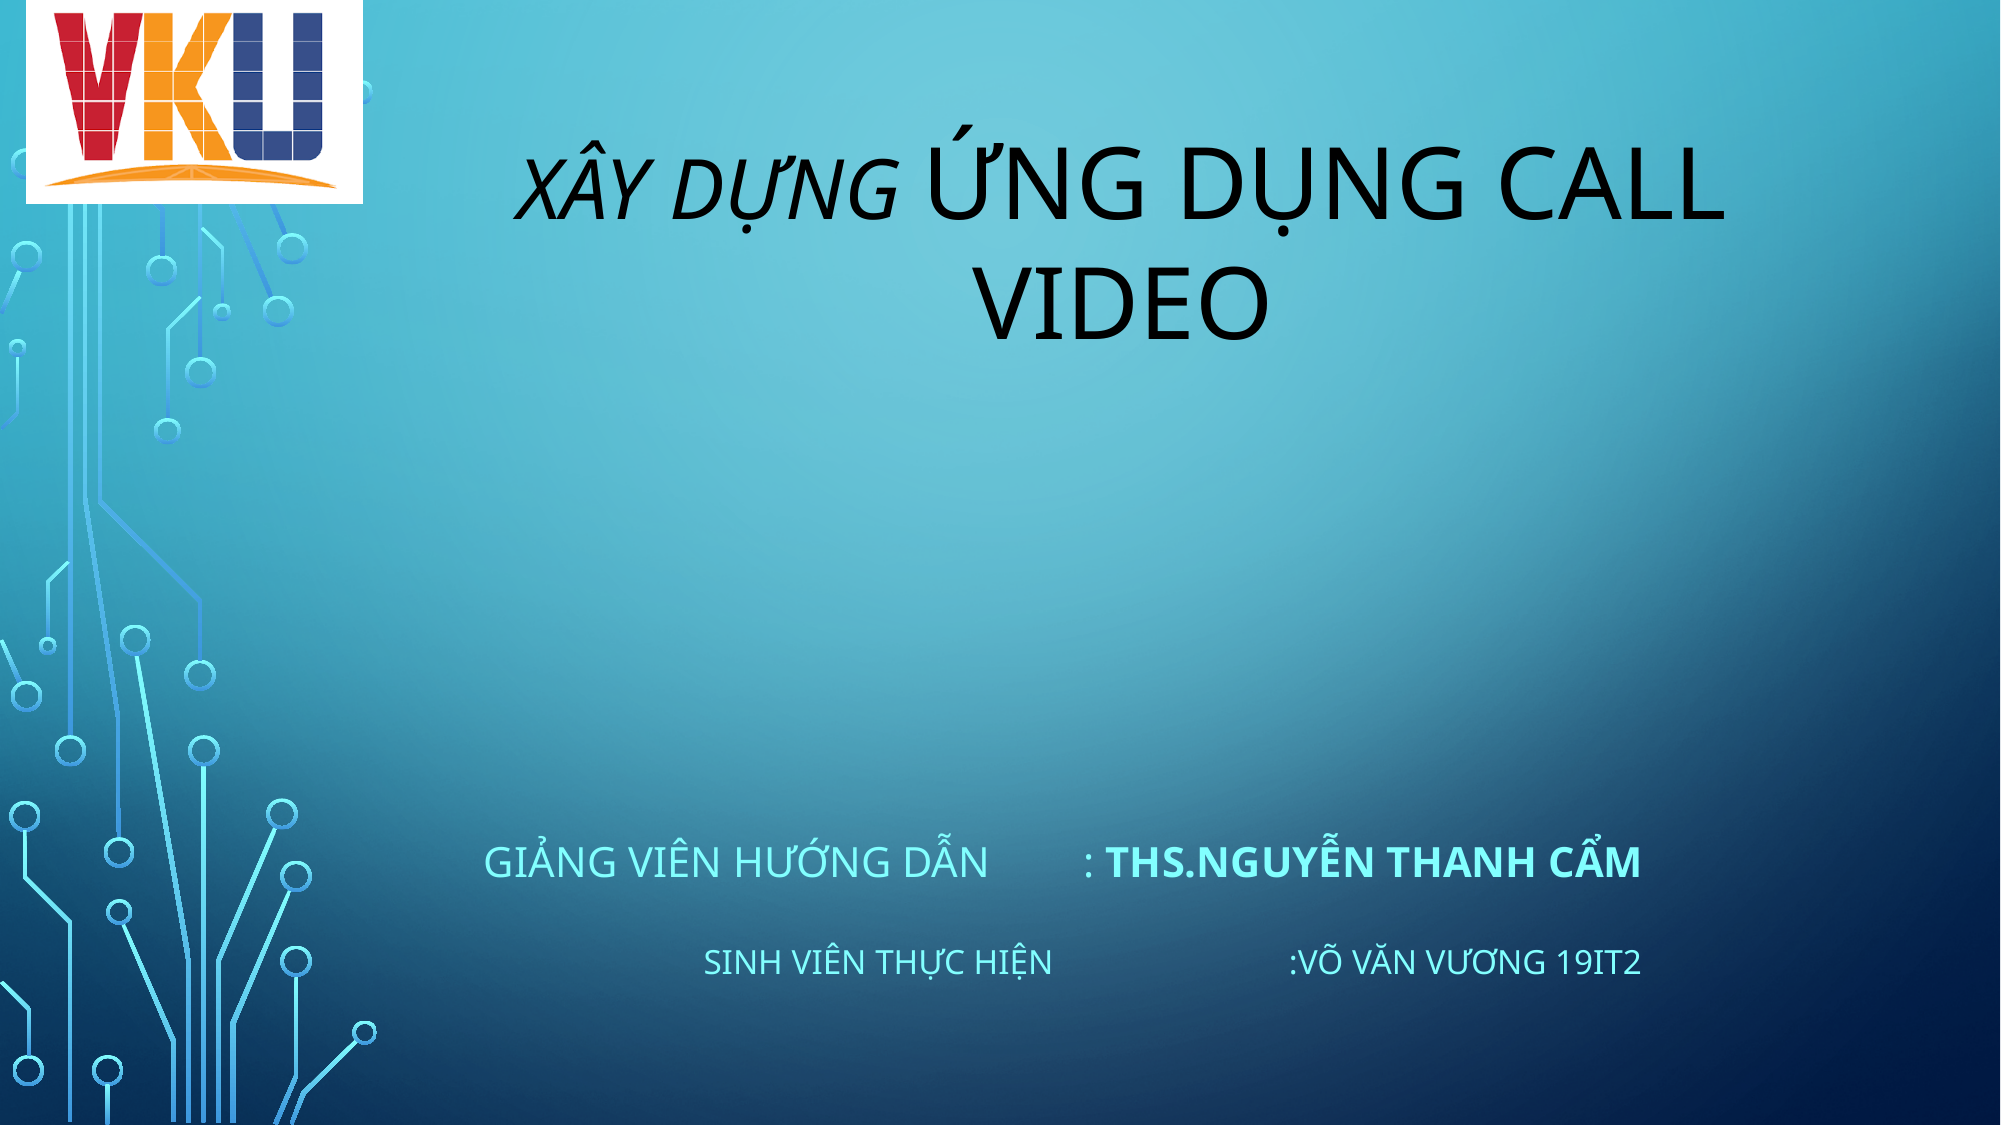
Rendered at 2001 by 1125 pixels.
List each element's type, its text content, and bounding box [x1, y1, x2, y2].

text_box Giảng viên hướng dẫn : THS.NGUYỄN THANH CẨM Sinh viên thực hiện :võ văn vương 19IT2 [224, 817, 1659, 959]
text_box XÂY DỰNG ỨNG DỤNG call video [362, 11, 1884, 469]
picture [25, 0, 363, 204]
